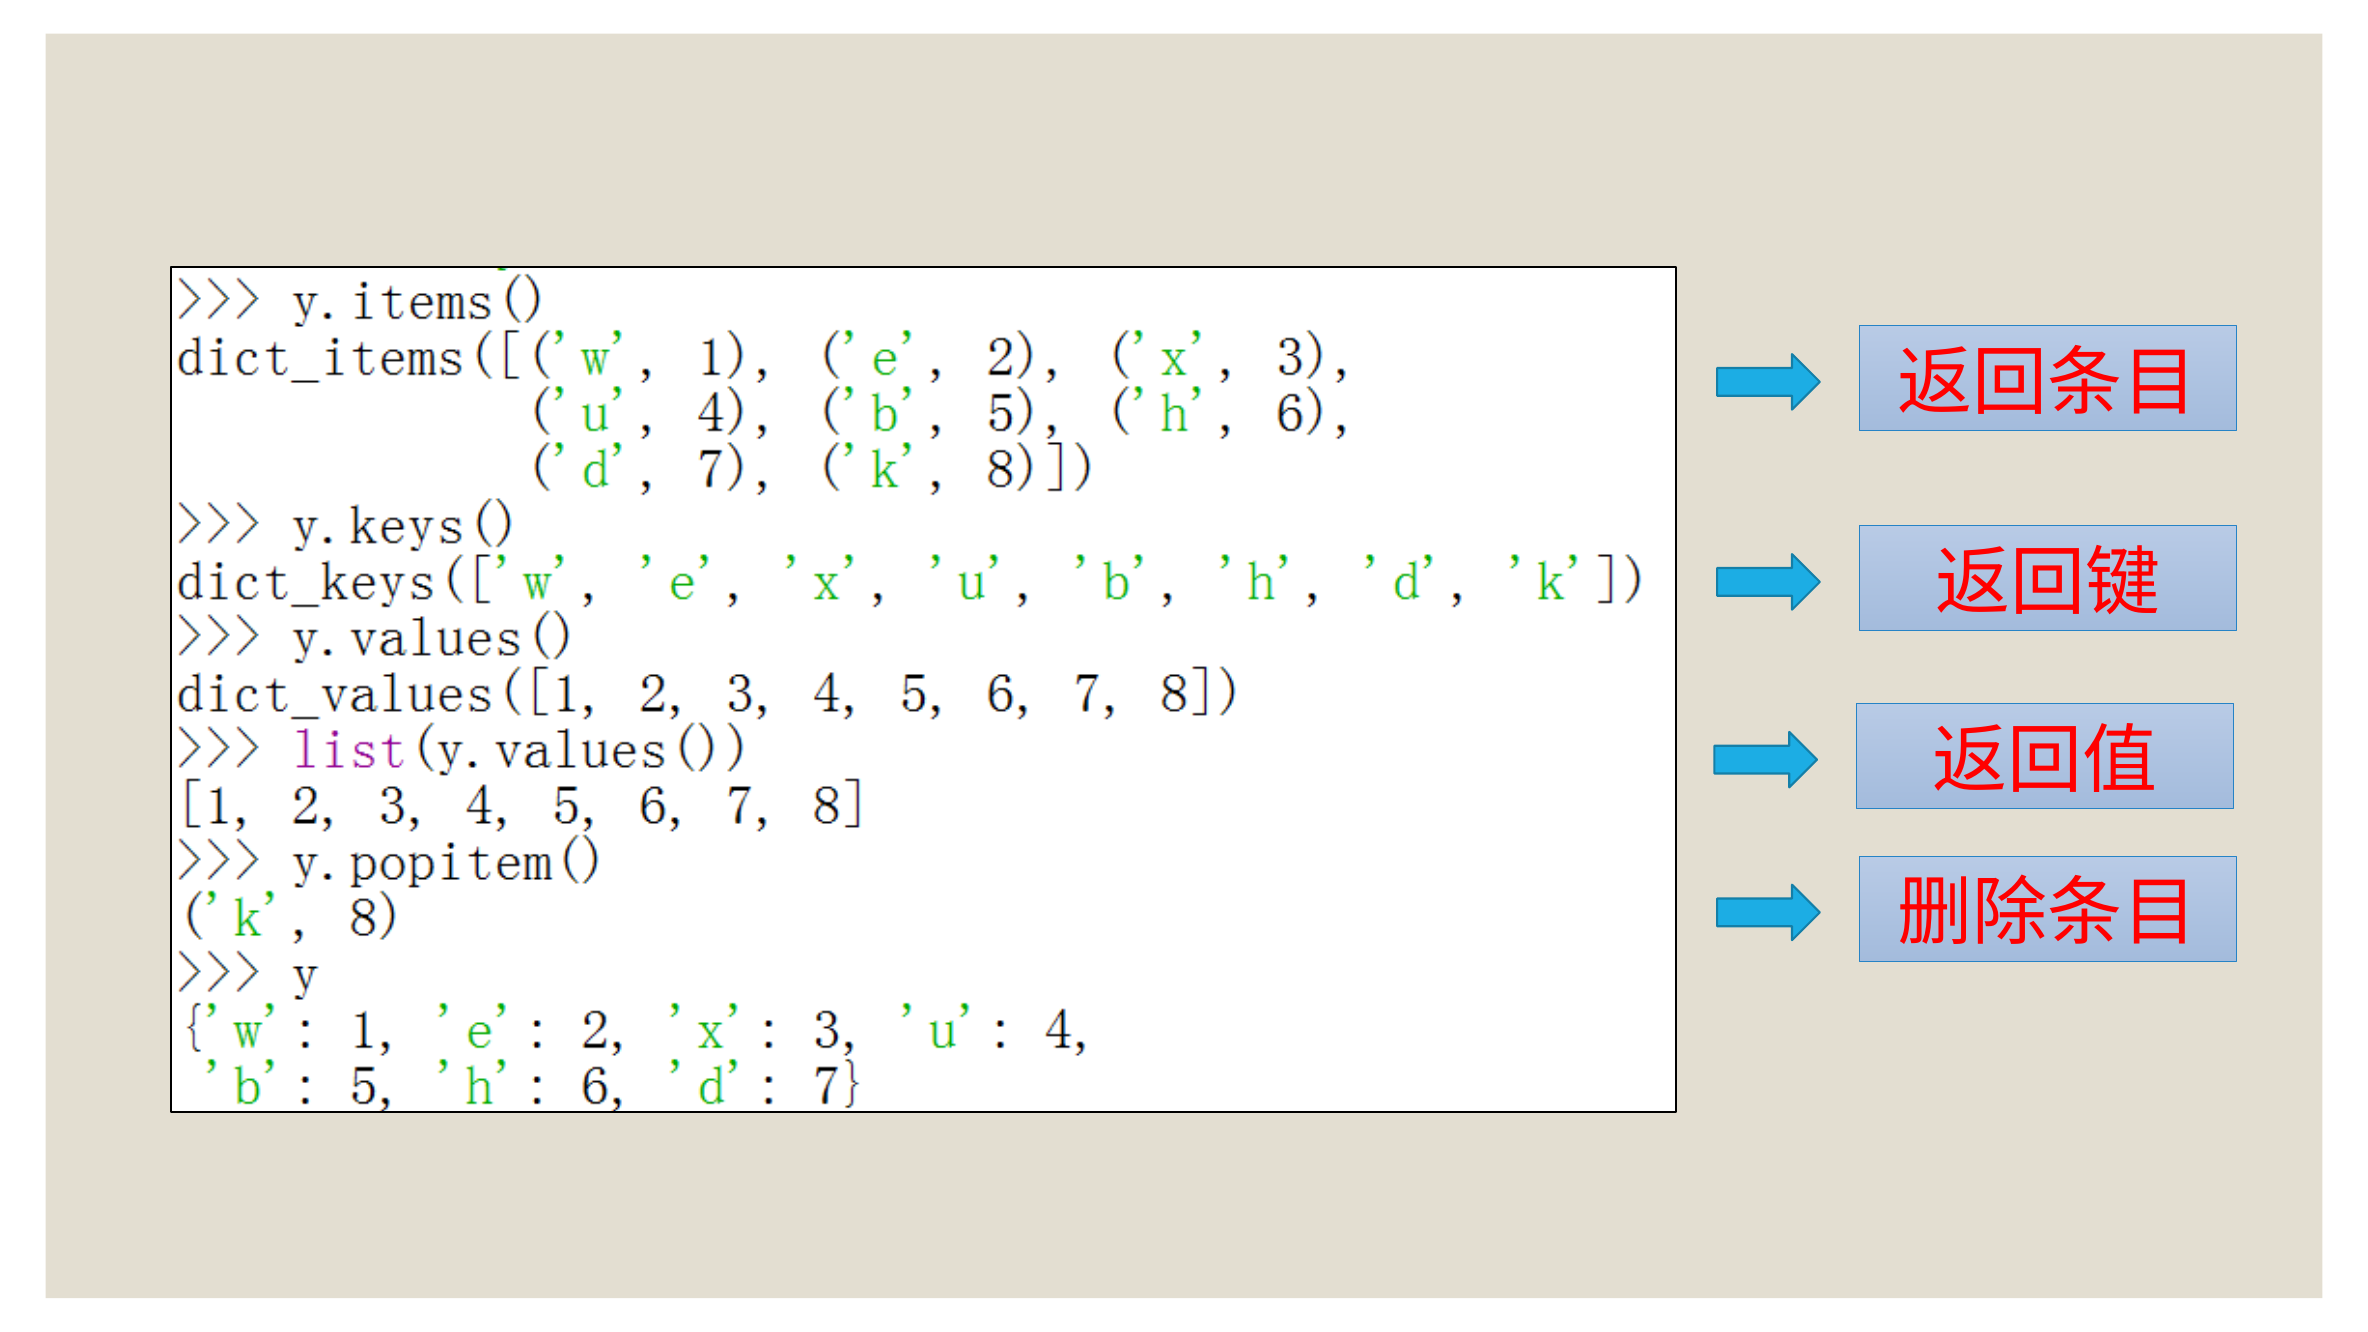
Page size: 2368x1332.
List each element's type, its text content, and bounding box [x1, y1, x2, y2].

text_box 删除条目 [1859, 856, 2237, 962]
text_box 返回条目 [1859, 325, 2237, 431]
text_box [1716, 883, 1821, 942]
text_box 返回值 [1856, 703, 2234, 809]
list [172, 268, 1676, 1112]
text_box [1716, 353, 1821, 411]
text_box 返回键 [1859, 525, 2237, 631]
text_box [1716, 553, 1821, 611]
text_box [1713, 730, 1818, 789]
